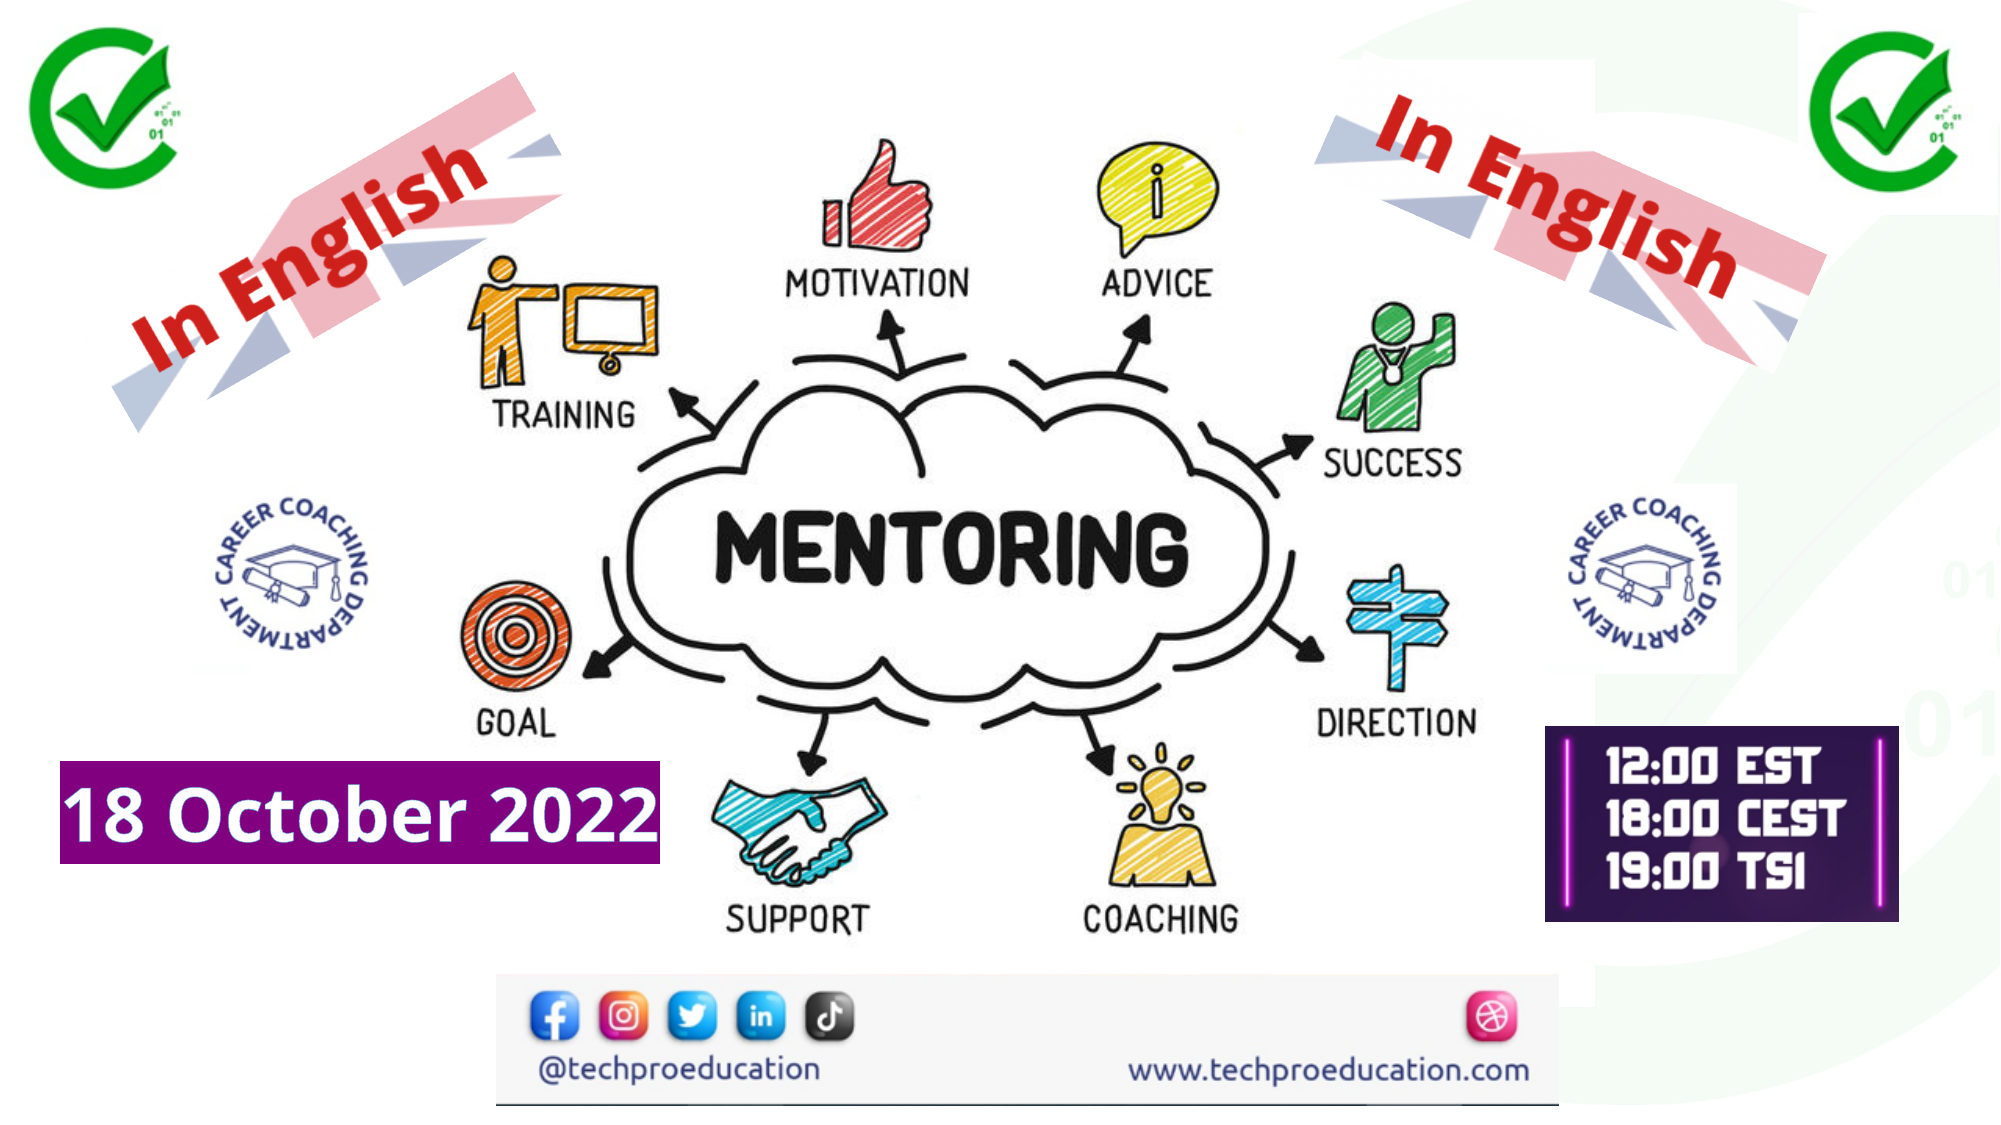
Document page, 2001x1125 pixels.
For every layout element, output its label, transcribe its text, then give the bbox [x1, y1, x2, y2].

picture [18, 0, 2001, 1106]
text_box 18 October 2022 [44, 759, 358, 865]
